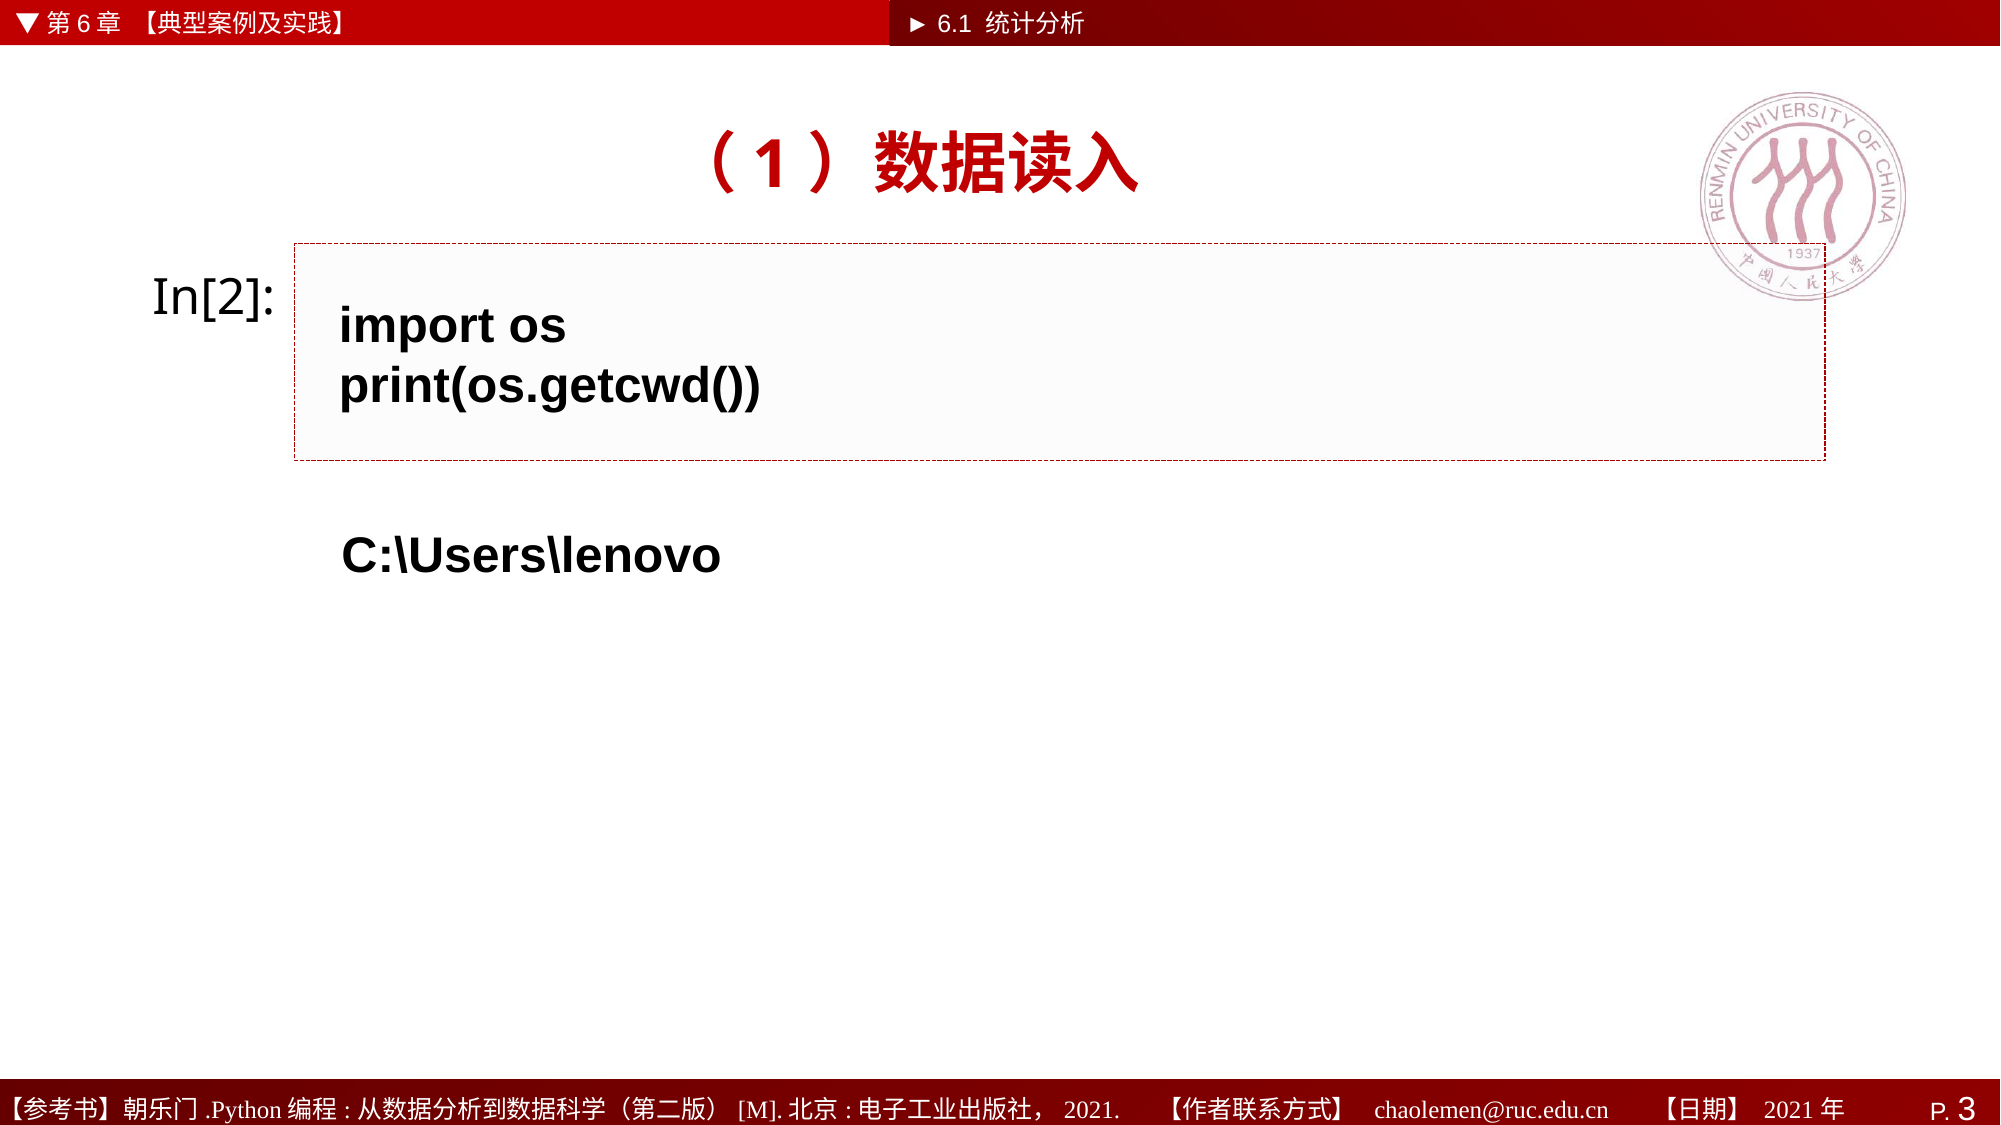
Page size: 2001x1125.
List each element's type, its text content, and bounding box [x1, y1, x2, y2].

list ▼第6章 【典型案例及实践】 [0, 0, 725, 43]
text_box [137, 243, 1826, 461]
list ► 6.1 统计分析 [890, 0, 1249, 43]
title （1）数据读入 [101, 92, 1710, 229]
text_box C:\Users\lenovo [326, 515, 891, 590]
picture [1696, 89, 1910, 304]
